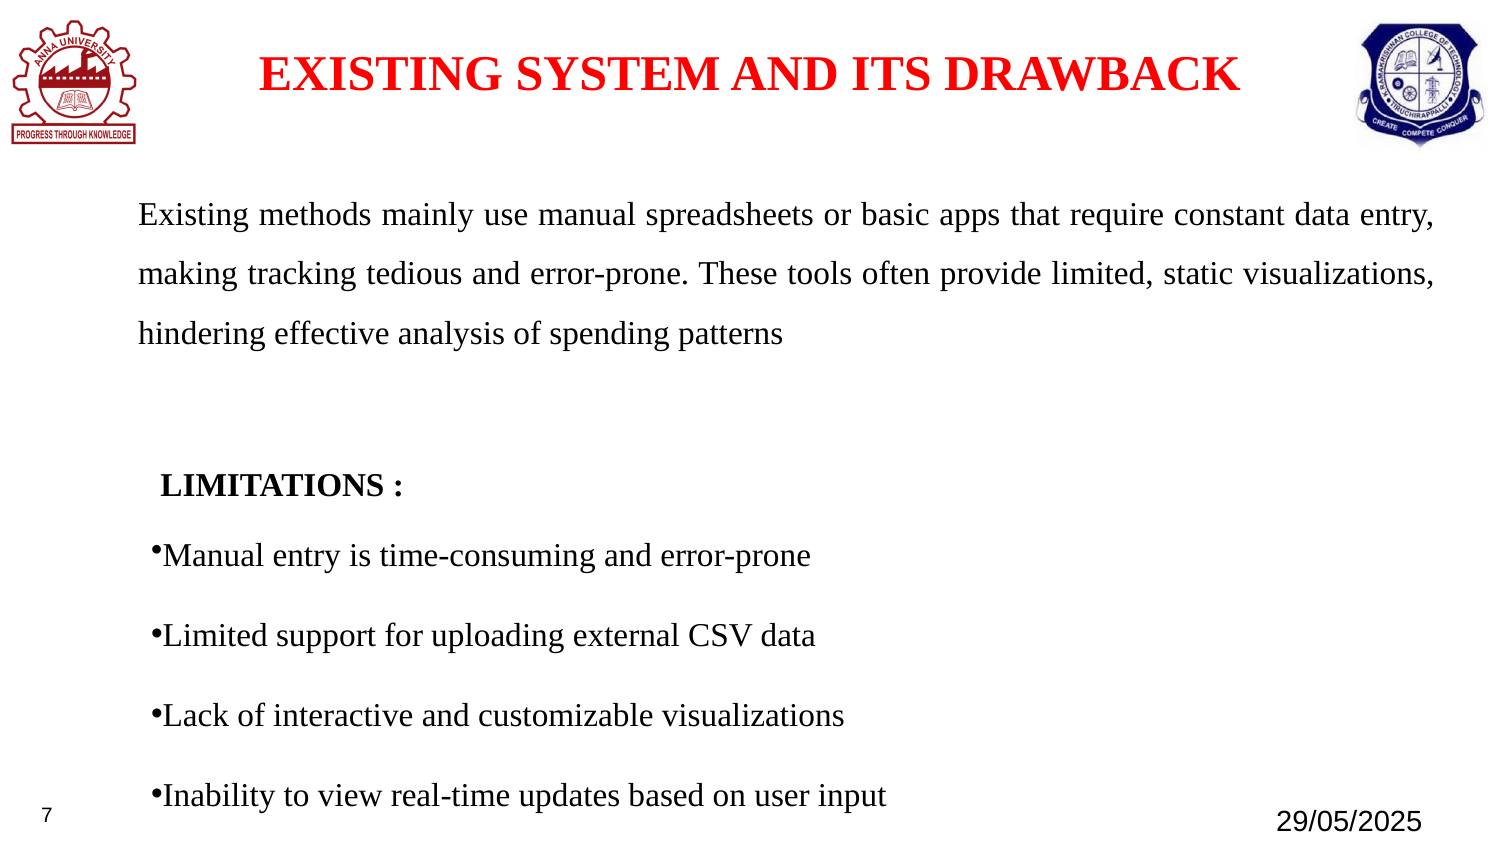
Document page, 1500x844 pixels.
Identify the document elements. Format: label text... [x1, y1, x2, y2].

picture [10, 19, 137, 146]
text_box Manual entry is time-consuming and error-prone Limited support for uploading external CSV data Lack of interactive and customizable visualizations Inability to view real-time updates based on user input [136, 525, 1270, 821]
text_box LIMITATIONS : [145, 455, 1452, 591]
text_box 7 [26, 794, 68, 835]
text_box Existing methods mainly use manual spreadsheets or basic apps that require constant data entry, making tracking tedious and error-prone. These tools often provide limited, static visualizations, hindering effective analysis of spending patterns [123, 164, 1452, 419]
text_box EXISTING SYSTEM AND ITS DRAWBACK [145, 25, 1348, 120]
text_box 29/05/2025 [1261, 794, 1481, 844]
picture [1353, 19, 1490, 151]
